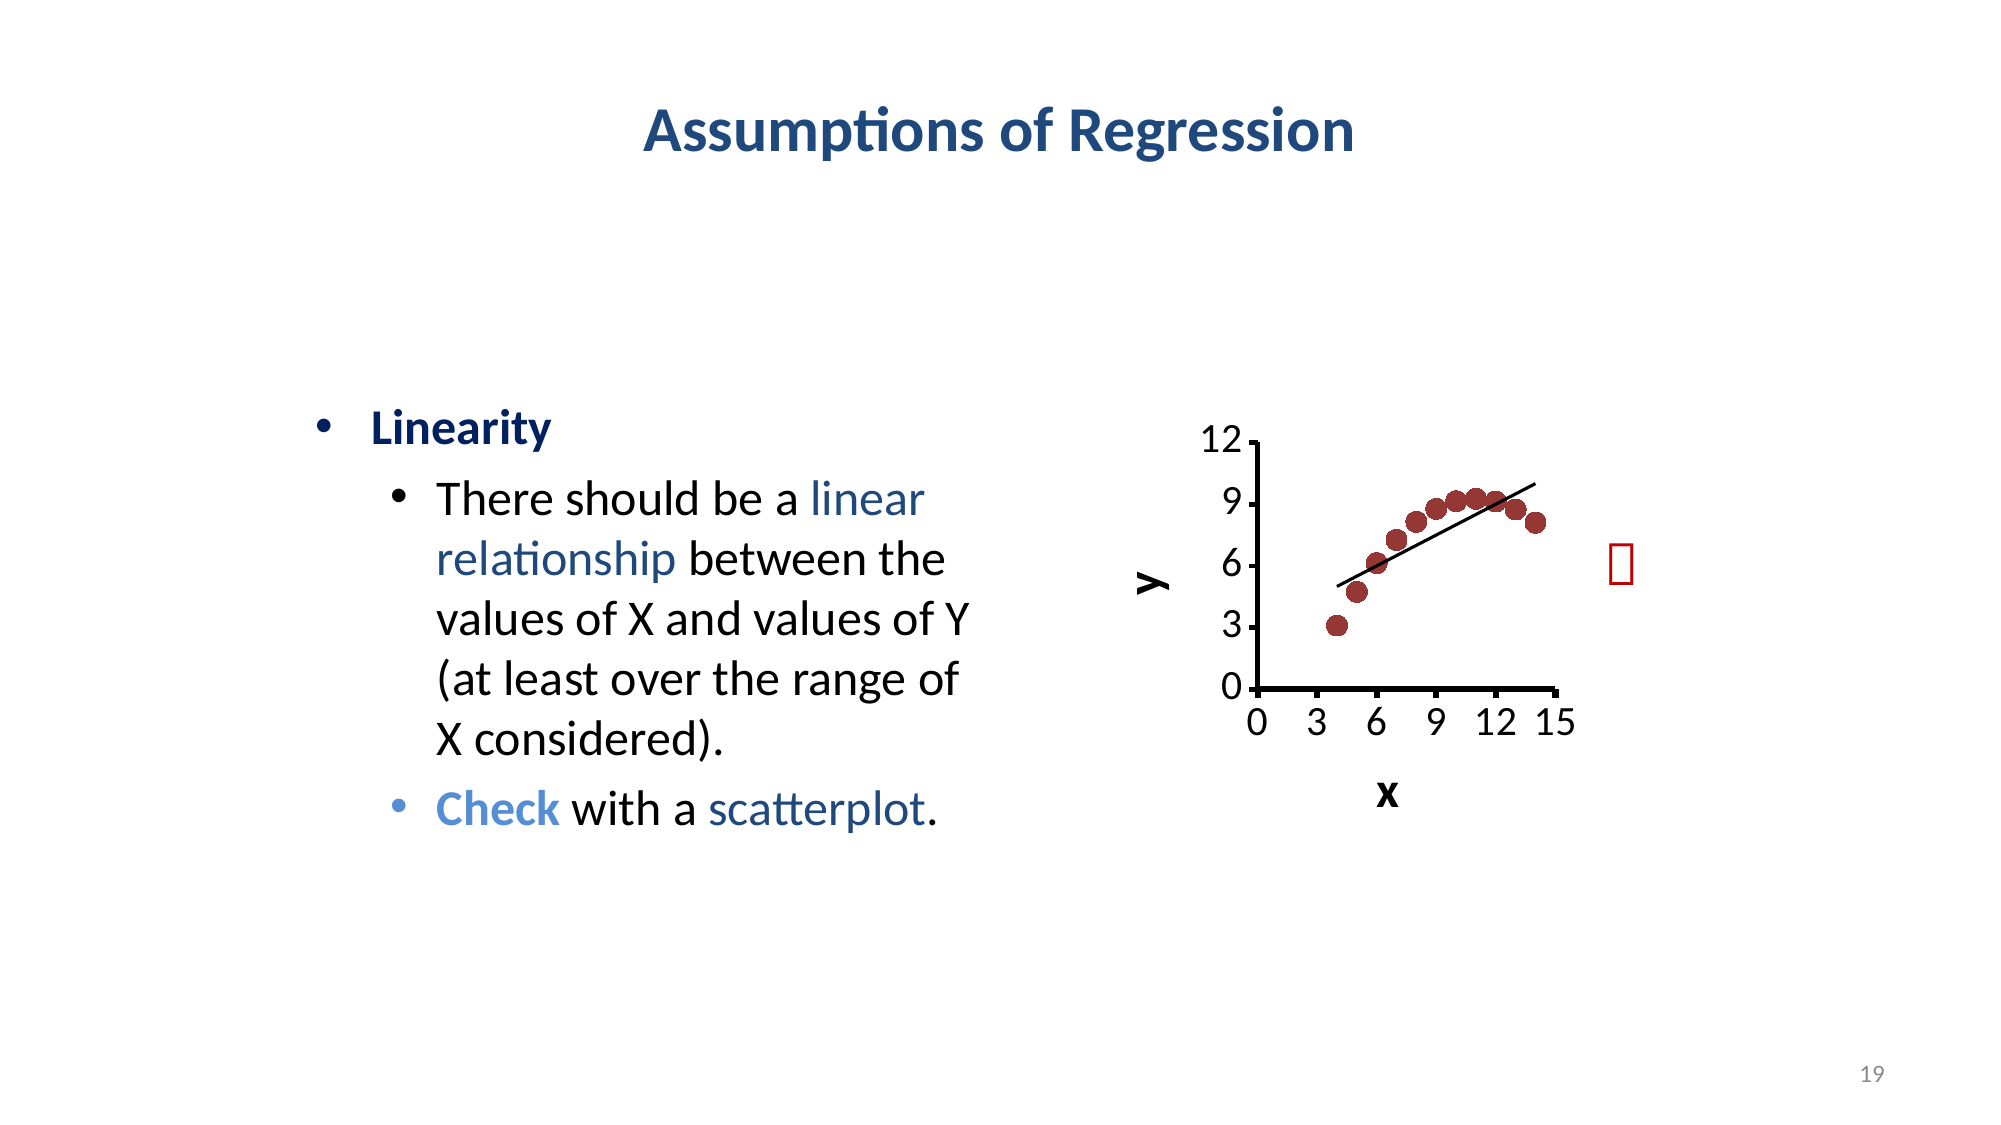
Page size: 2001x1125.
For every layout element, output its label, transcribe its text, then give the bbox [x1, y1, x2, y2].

list Linearity There should be a linear relationship between the values of X and values of Y (at least over the range of X considered). Check with a scatterplot. [300, 387, 1000, 1075]
chart [1082, 412, 1588, 861]
text_box  [1592, 519, 1654, 605]
title Assumptions of Regression [324, 79, 1675, 172]
slide_number 19 [1433, 1042, 1900, 1103]
